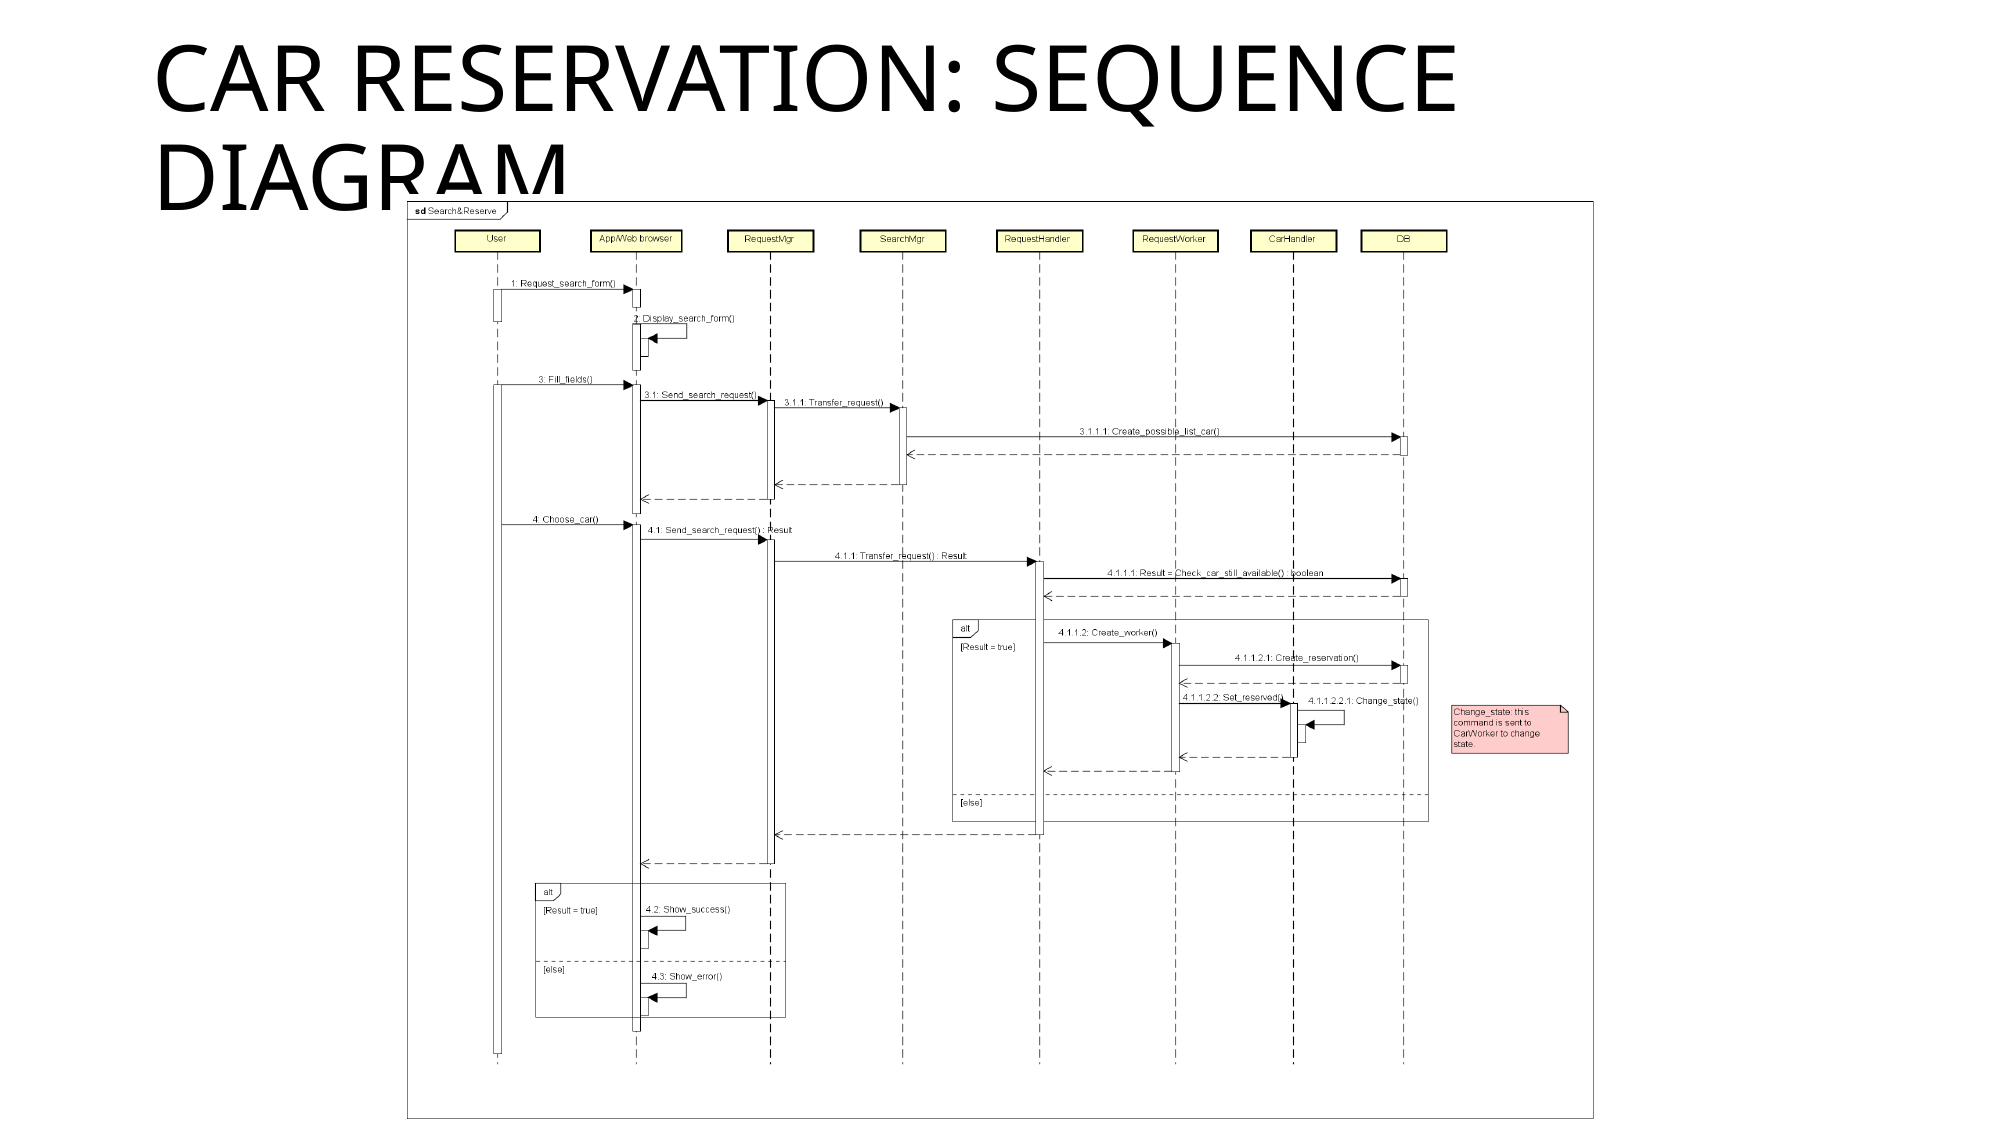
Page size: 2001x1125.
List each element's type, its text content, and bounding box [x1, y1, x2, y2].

title CAR RESERVATION: SEQUENCE DIAGRAM [137, 22, 1863, 240]
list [399, 195, 1600, 1125]
